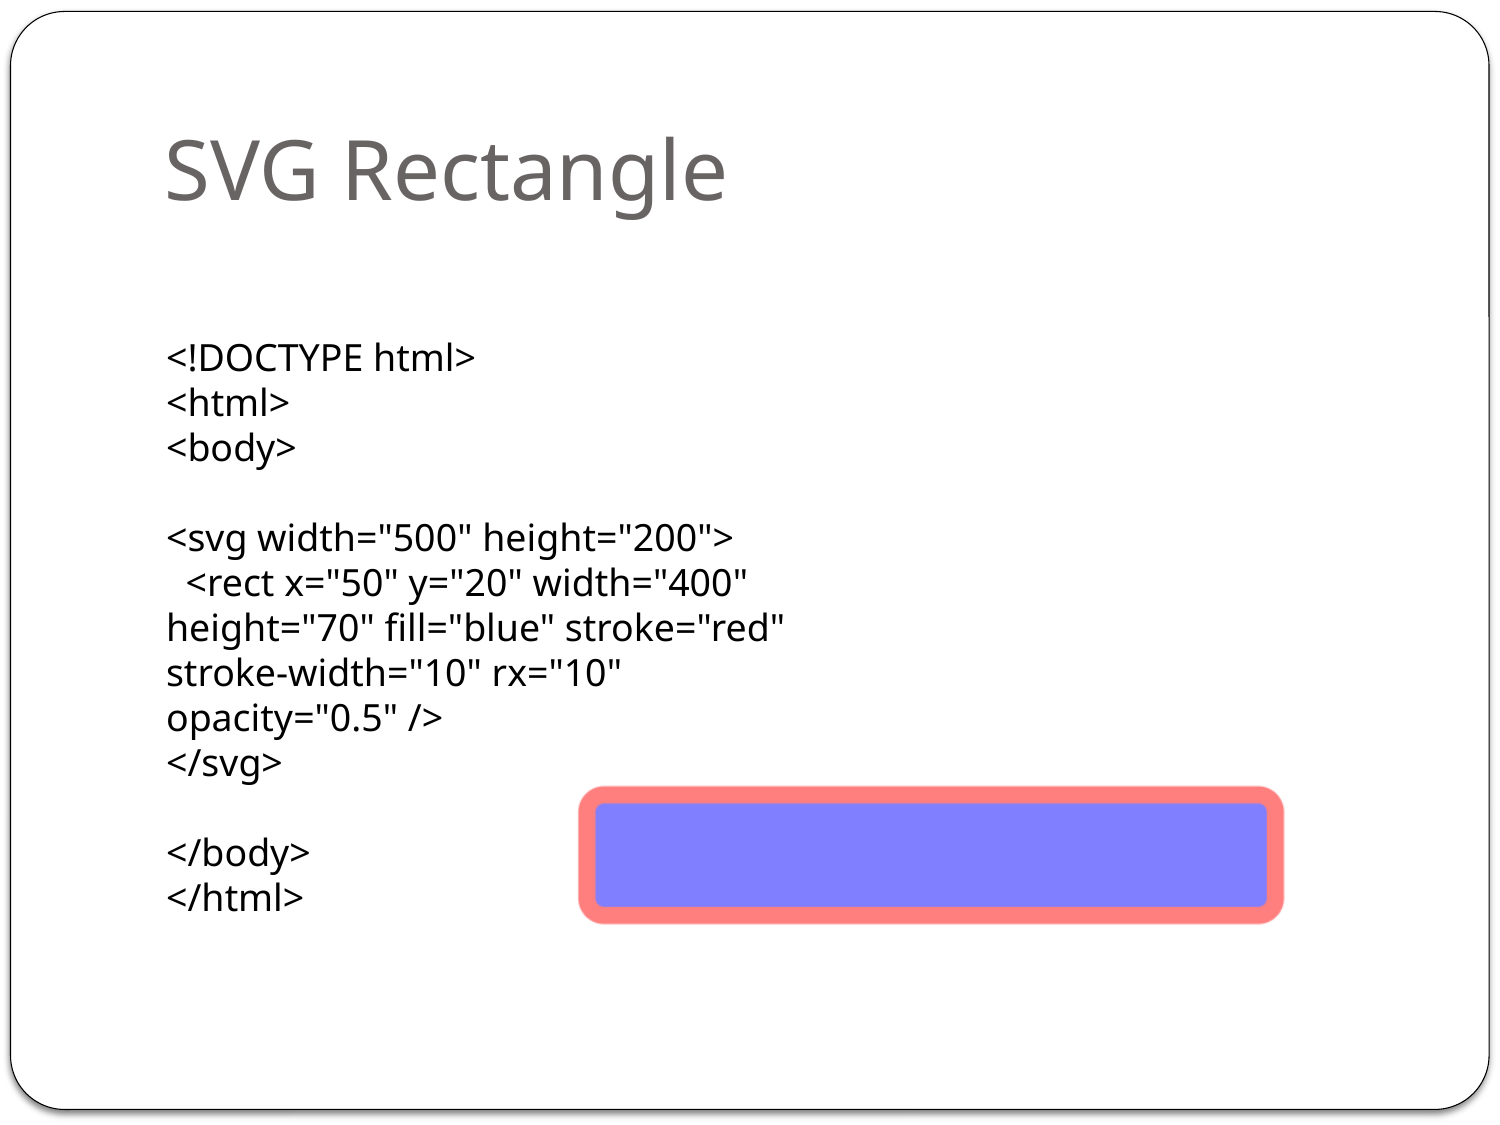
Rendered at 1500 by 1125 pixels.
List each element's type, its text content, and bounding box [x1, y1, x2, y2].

text_box <!DOCTYPE html> <html> <body> <svg width="500" height="200"> <rect x="50" y="20" width="400" height="70" fill="blue" stroke="red" stroke-width="10" rx="10" opacity="0.5" /> </svg> </body> </html> [151, 326, 902, 926]
picture [526, 763, 1376, 1045]
title SVG Rectangle [150, 45, 1425, 233]
